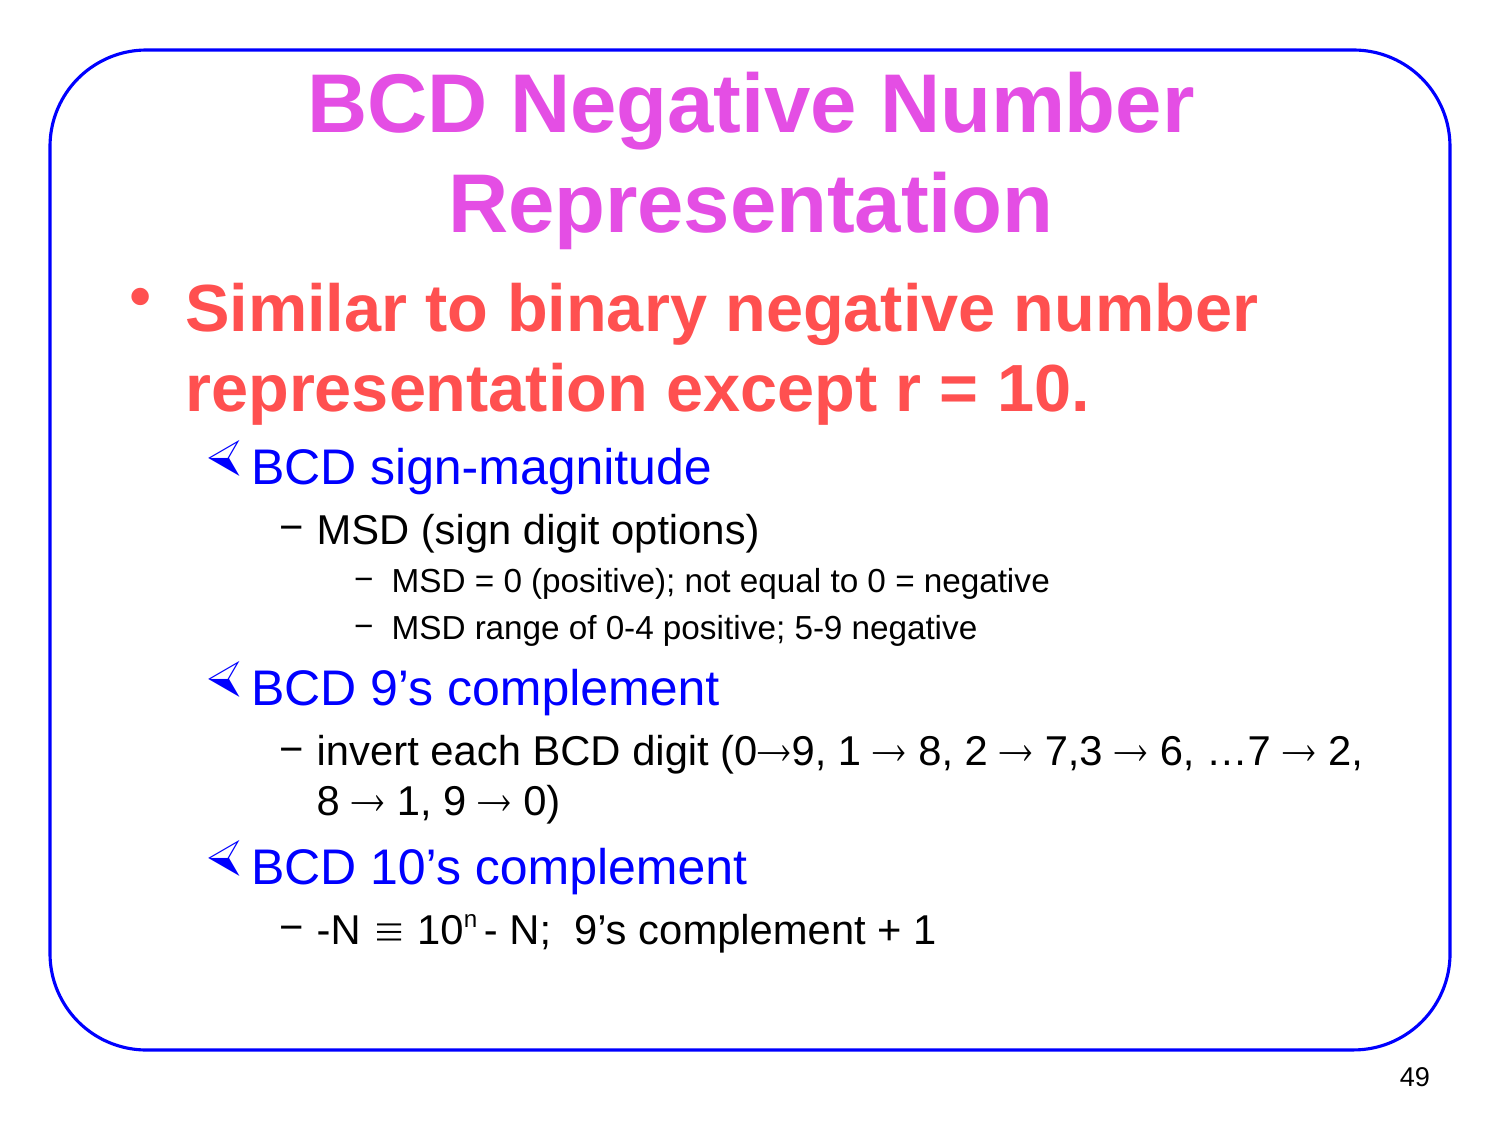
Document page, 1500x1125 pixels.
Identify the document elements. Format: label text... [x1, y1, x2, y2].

title BCD Negative Number Representation [113, 42, 1389, 256]
slide_number 49 [1388, 1047, 1444, 1104]
list Similar to binary negative number representation except r = 10. BCD sign-magnitude MSD (sign digit options) MSD = 0 (positive); not equal to 0 = negative MSD range of 0-4 positive; 5-9 negative BCD 9’s complement invert each BCD digit (09, 1  8, 2  7,3  6, …7  2, 8  1, 9  0) BCD 10’s complement -N  10n - N; 9’s complement + 1 [112, 256, 1388, 1106]
